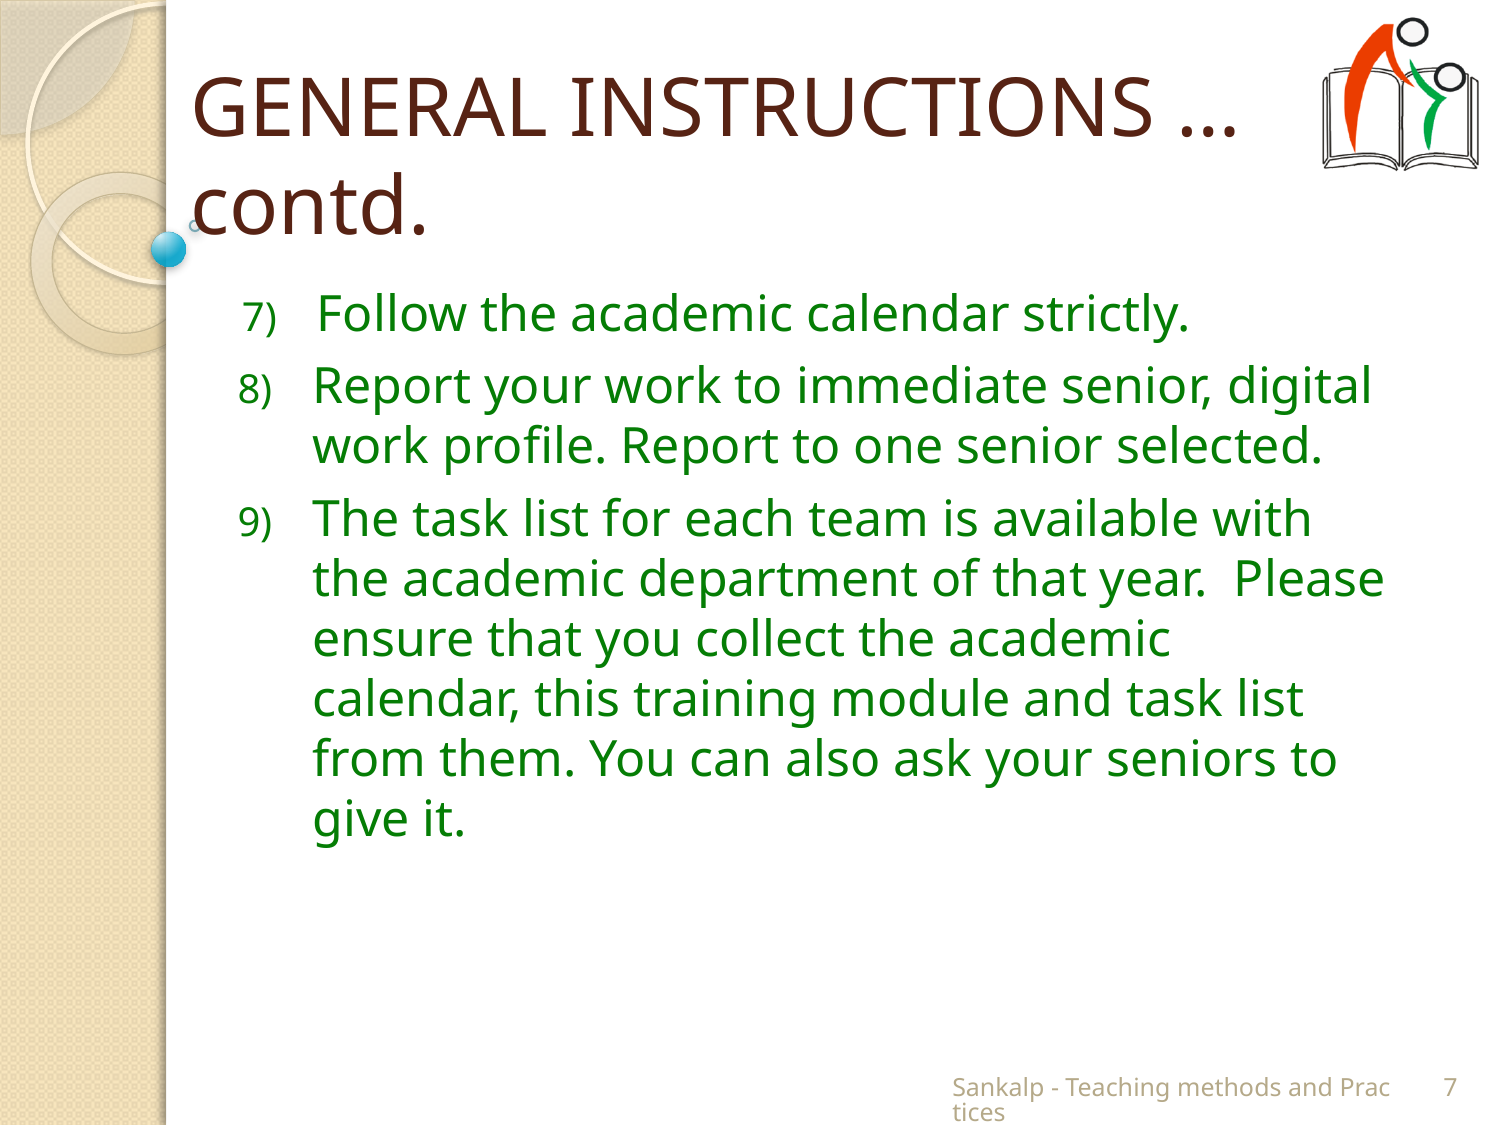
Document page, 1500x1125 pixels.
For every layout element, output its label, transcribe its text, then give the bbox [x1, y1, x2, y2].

subtitle Follow the academic calendar strictly. Report your work to immediate senior, digital work profile. Report to one senior selected. The task list for each team is available with the academic department of that year. Please ensure that you collect the academic calendar, this training module and task list from them. You can also ask your seniors to give it. [222, 281, 1407, 1055]
picture [1288, 0, 1500, 177]
footer Sankalp - Teaching methods and Practices [937, 1034, 1413, 1113]
title GENERAL INSTRUCTIONS …contd. [175, 46, 1325, 258]
slide_number 7 [1413, 1034, 1488, 1113]
